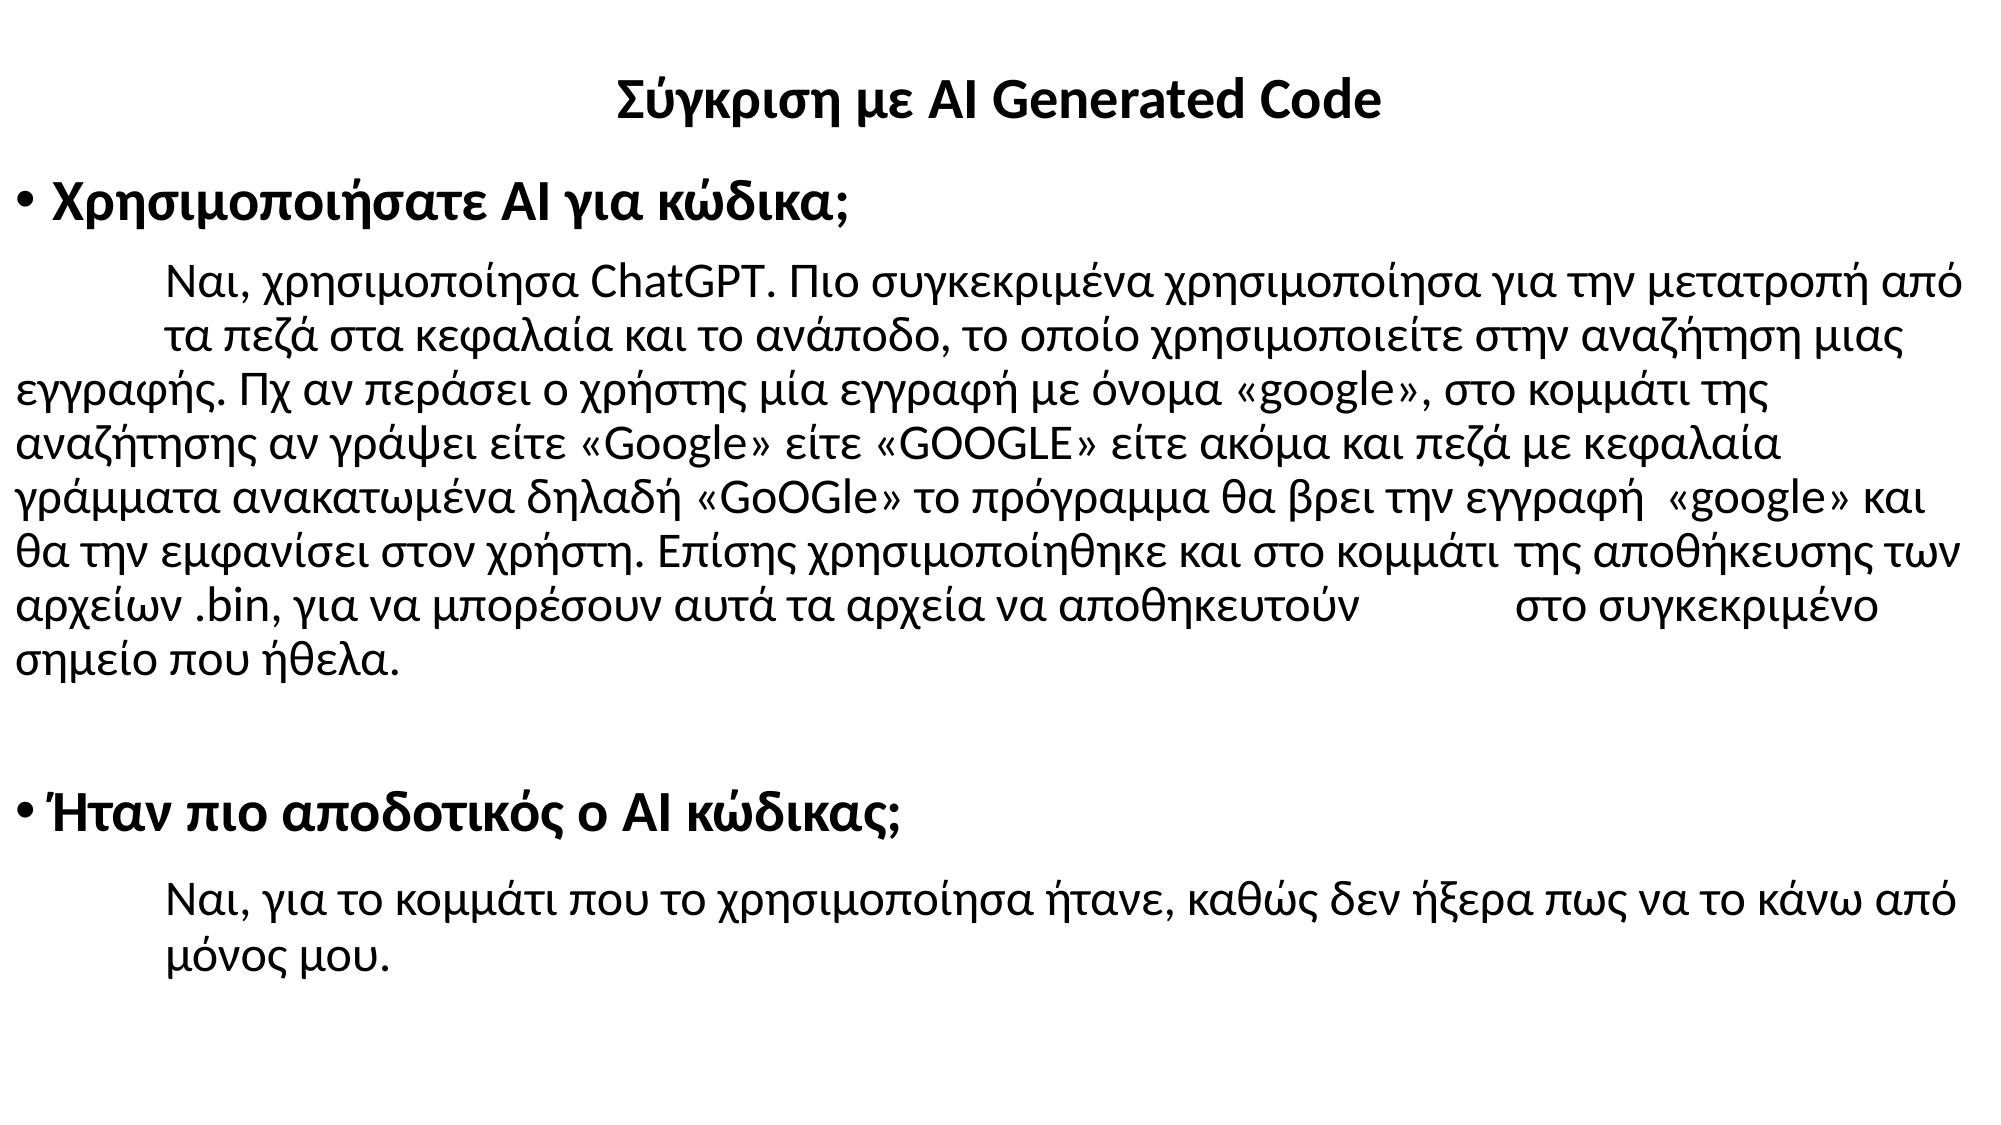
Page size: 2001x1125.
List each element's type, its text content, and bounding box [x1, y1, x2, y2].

list Χρησιμοποιήσατε ΑΙ για κώδικα; Ναι, χρησιμοποίησα ChatGPT. Πιο συγκεκριμένα χρησιμοποίησα για την μετατροπή από τα πεζά στα κεφαλαία και το ανάποδο, το οποίο χρησιμοποιείτε στην αναζήτηση μιας εγγραφής. Πχ αν περάσει ο χρήστης μία εγγραφή με όνομα «google», στο κομμάτι της αναζήτησης αν γράψει είτε «Google» είτε «GOOGLE» είτε ακόμα και πεζά με κεφαλαία γράμματα ανακατωμένα δηλαδή «GoOGle» το πρόγραμμα θα βρει την εγγραφή «google» και θα την εμφανίσει στον χρήστη. Επίσης χρησιμοποίηθηκε και στο κομμάτι της αποθήκευσης των αρχείων .bin, για να μπορέσουν αυτά τα αρχεία να αποθηκευτούν στο συγκεκριμένο σημείο που ήθελα. Ήταν πιο αποδοτικός ο AI κώδικας; Ναι, για το κομμάτι που το χρησιμοποίησα ήτανε, καθώς δεν ήξερα πως να το κάνω από μόνος μου. [0, 162, 2000, 1125]
title Σύγκριση με AI Generated Code [137, 59, 1863, 139]
